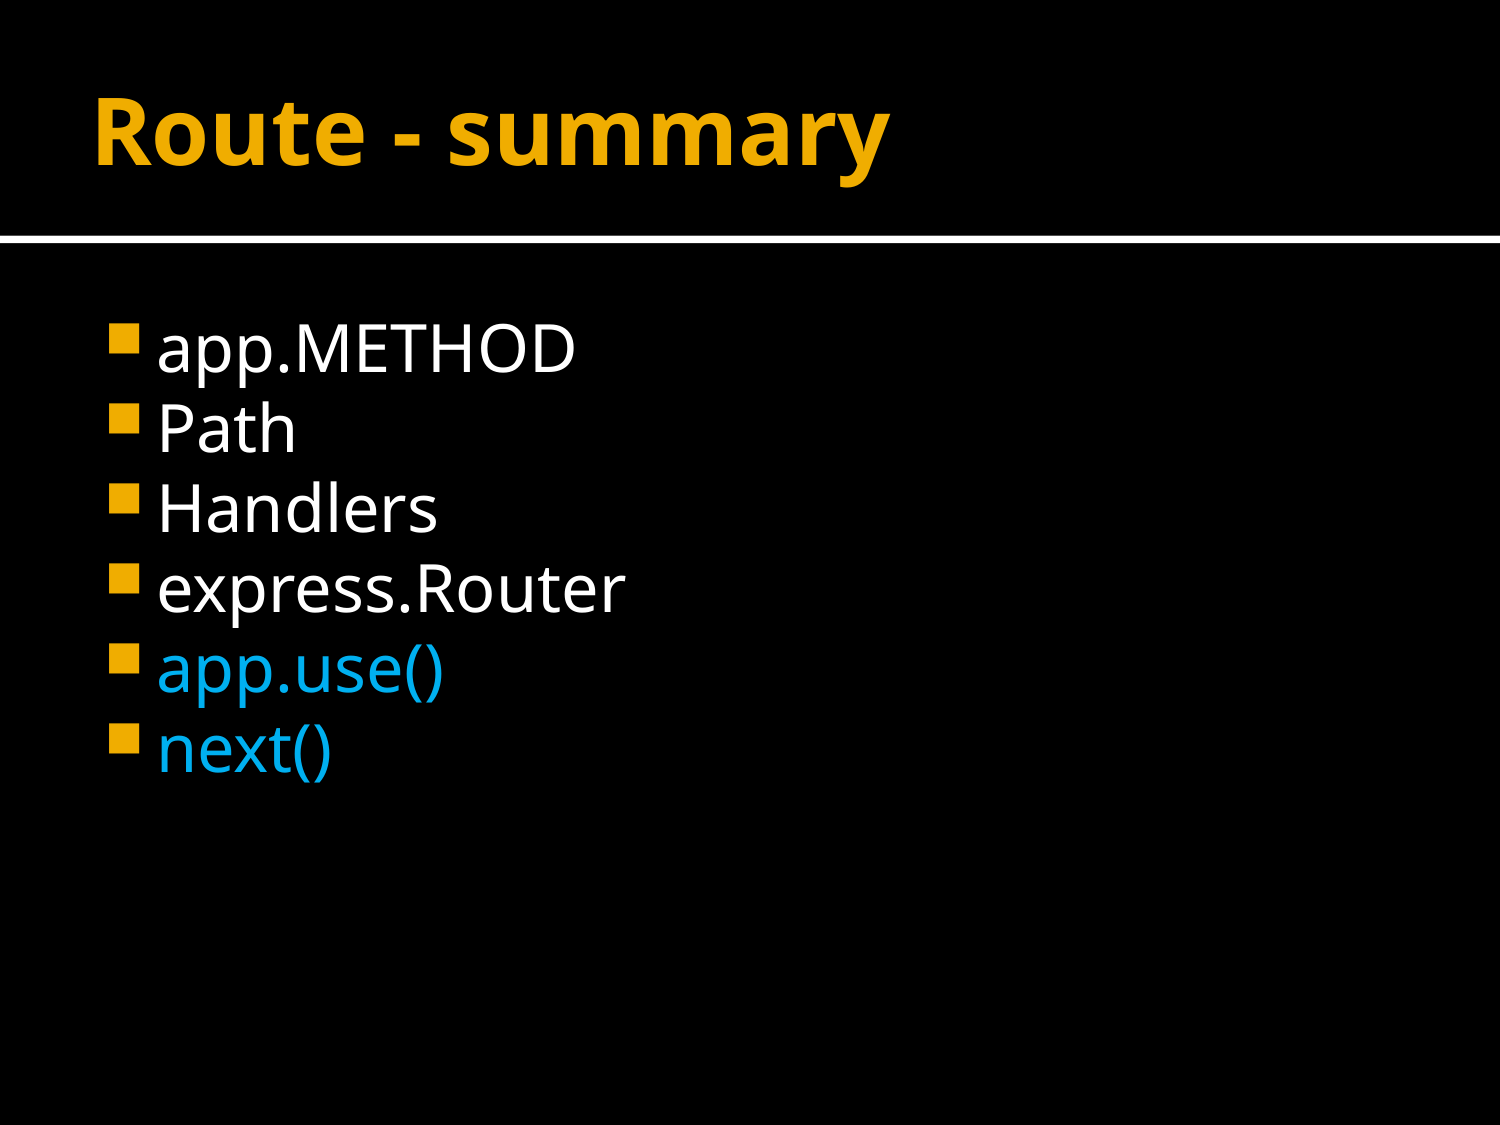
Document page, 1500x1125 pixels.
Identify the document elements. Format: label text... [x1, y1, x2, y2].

title Route - summary [75, 25, 1425, 231]
list app.METHOD Path Handlers express.Router app.use() next() [75, 291, 1425, 1050]
